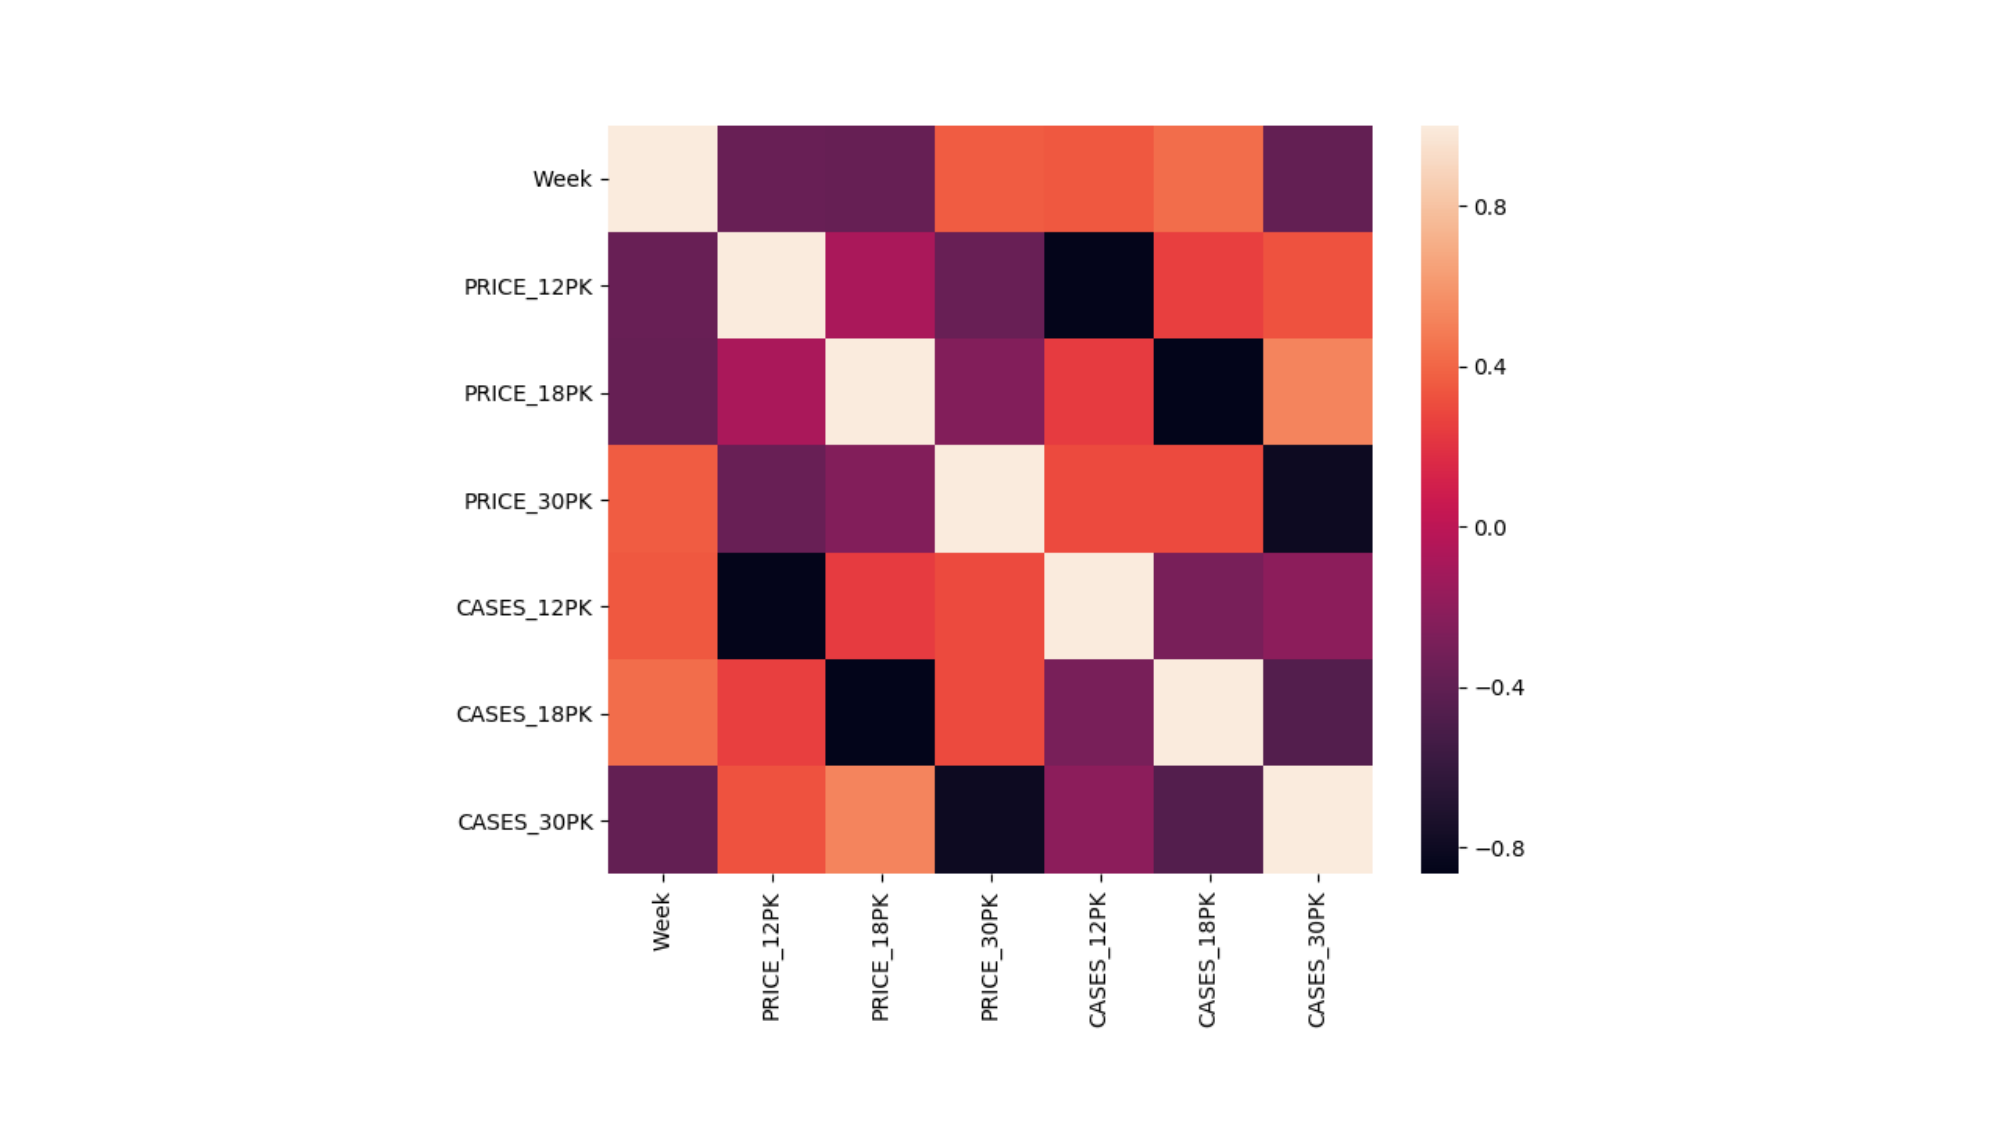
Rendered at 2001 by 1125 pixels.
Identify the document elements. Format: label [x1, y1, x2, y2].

picture [402, 79, 1598, 1046]
